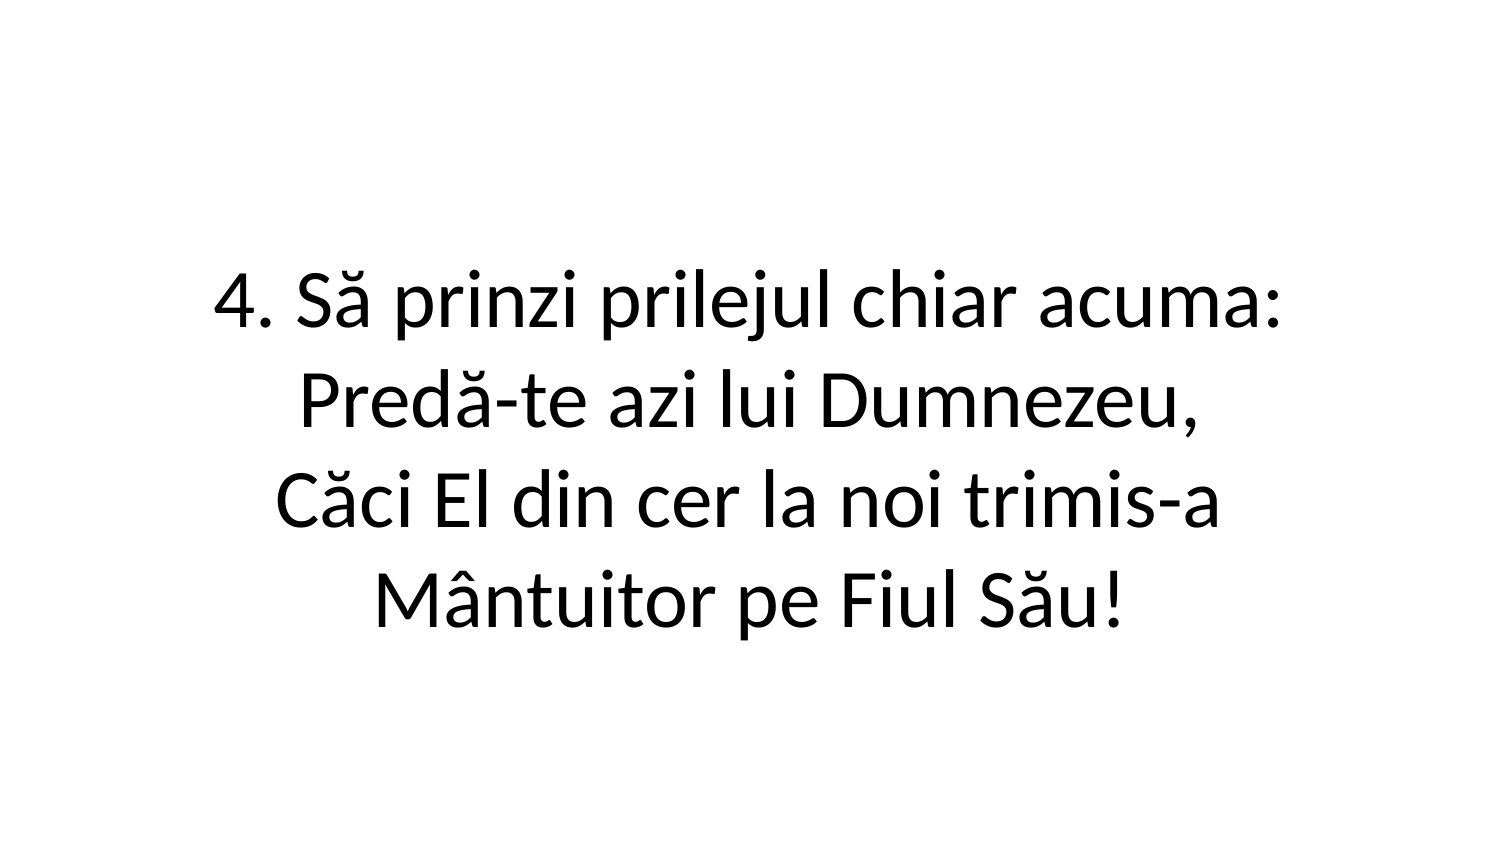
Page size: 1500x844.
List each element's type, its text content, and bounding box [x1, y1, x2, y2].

text_box 4. Să prinzi prilejul chiar acuma: Predă-te azi lui Dumnezeu, Căci El din cer la noi trimis-a Mântuitor pe Fiul Său! [198, 192, 1302, 652]
